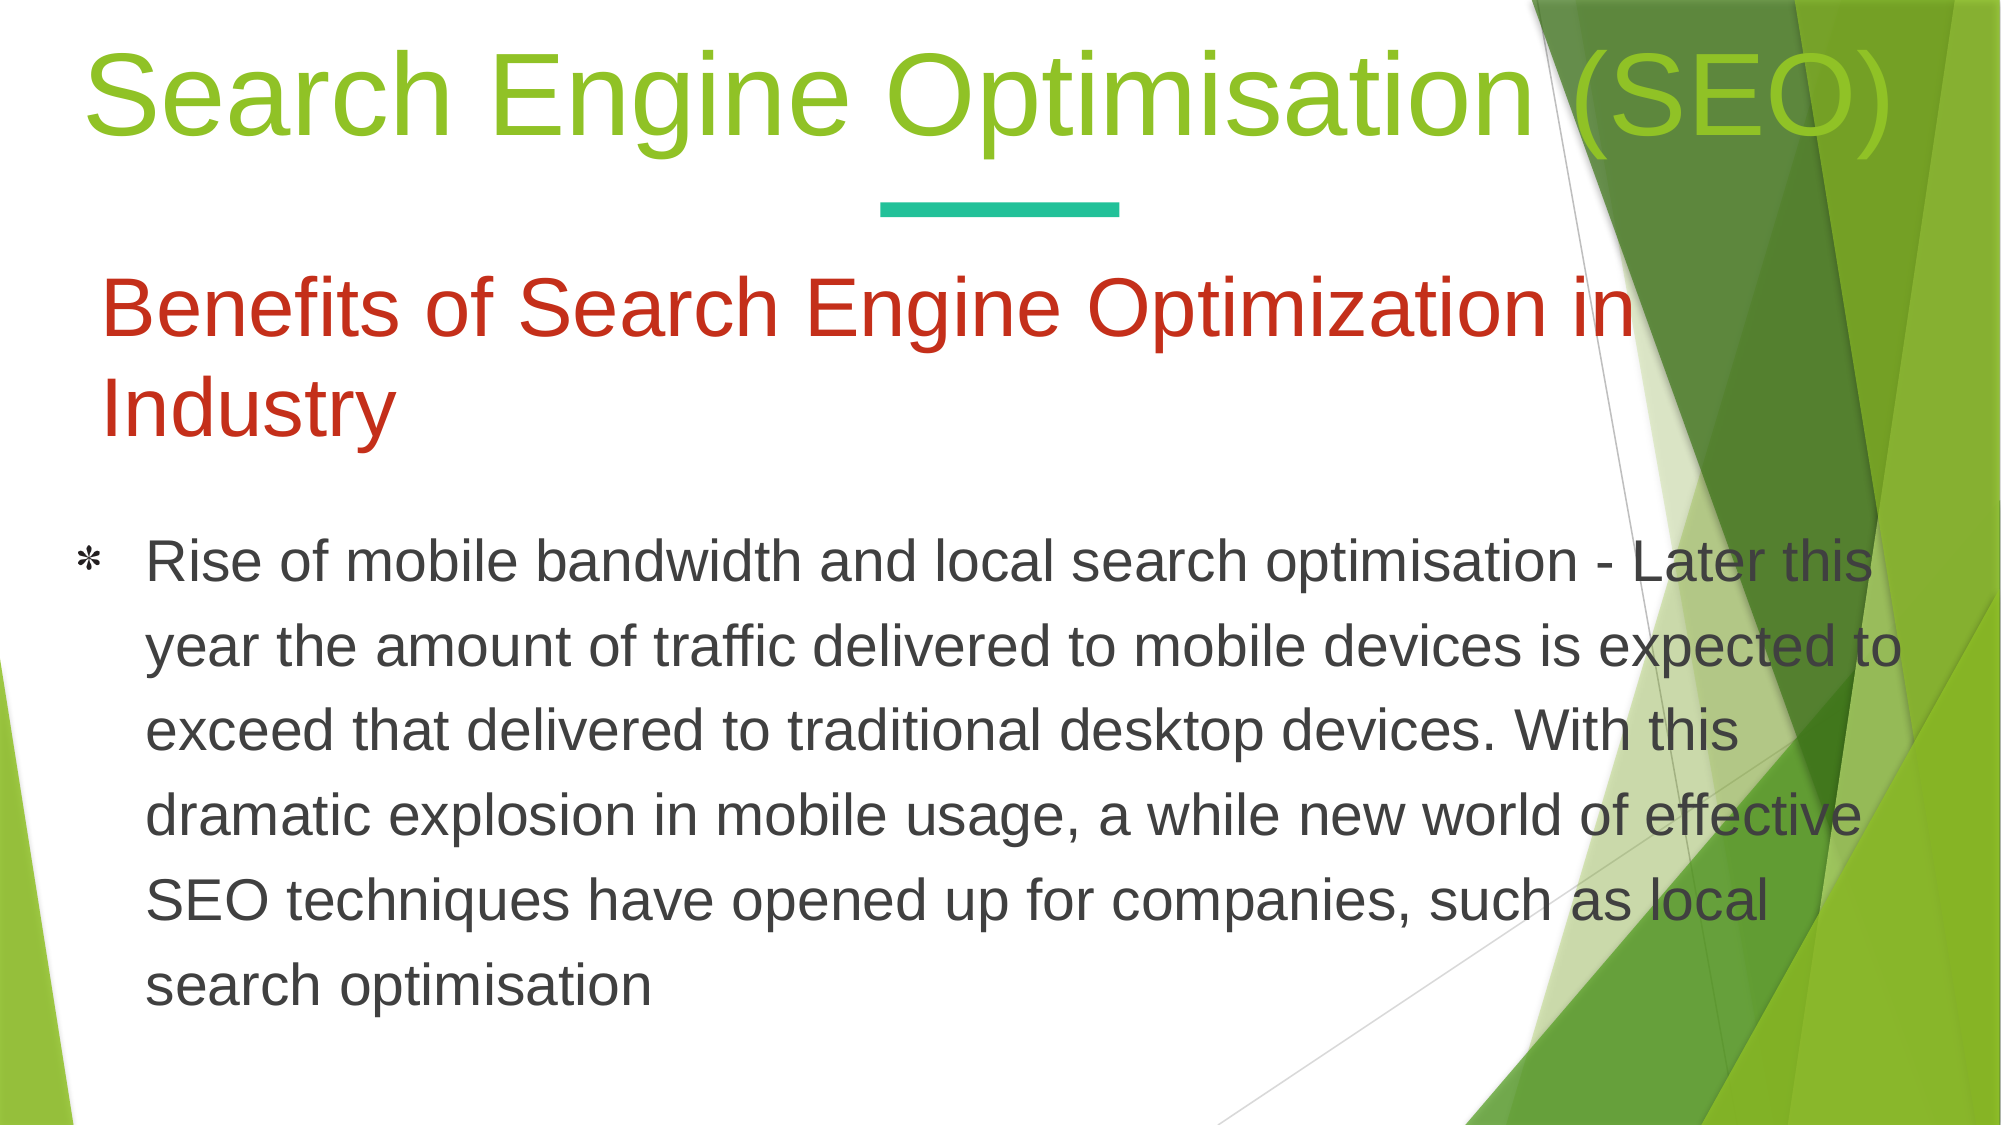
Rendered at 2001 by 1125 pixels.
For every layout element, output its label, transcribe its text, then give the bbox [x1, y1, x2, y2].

list Rise of mobile bandwidth and local search optimisation - Later this year the amount of traffic delivered to mobile devices is expected to exceed that delivered to traditional desktop devices. With this dramatic explosion in mobile usage, a while new world of effective SEO techniques have opened up for companies, such as local search optimisation [63, 493, 1937, 1034]
text_box [880, 202, 1120, 218]
title Search Engine Optimisation (SEO) [67, 2, 1933, 183]
text_box Benefits of Search Engine Optimization in Industry [84, 235, 1916, 470]
picture [78, 545, 100, 570]
